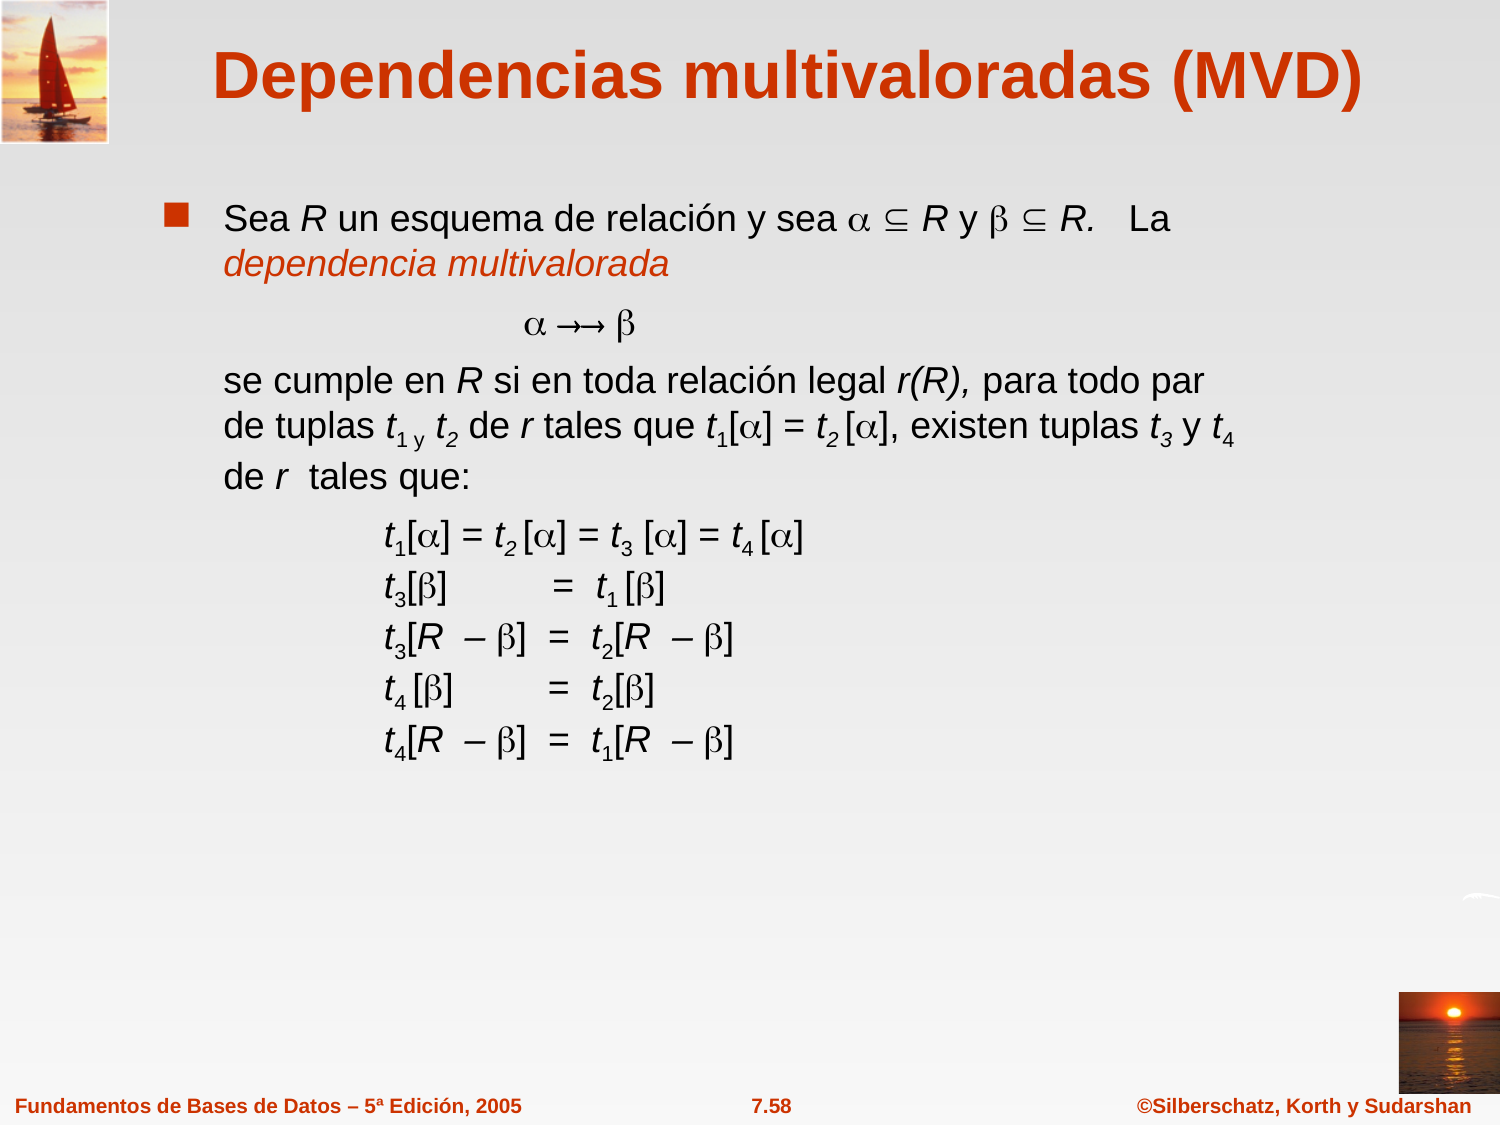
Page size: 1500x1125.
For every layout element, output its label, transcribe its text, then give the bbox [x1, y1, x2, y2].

picture [1398, 992, 1500, 1094]
list Sea R un esquema de relación y sea   R y   R. La dependencia multivalorada    se cumple en R si en toda relación legal r(R), para todo par de tuplas t1 y t2 de r tales que t1[] = t2 [], existen tuplas t3 y t4 de r tales que: t1[] = t2 [] = t3 [] = t4 [] t3[] = t1 [] t3[R – ] = t2[R – ] t4 [] = t2[] t4[R – ] = t1[R – ] [151, 186, 1260, 931]
picture [0, 0, 109, 144]
title Dependencias multivaloradas (MVD) [125, 18, 1452, 120]
